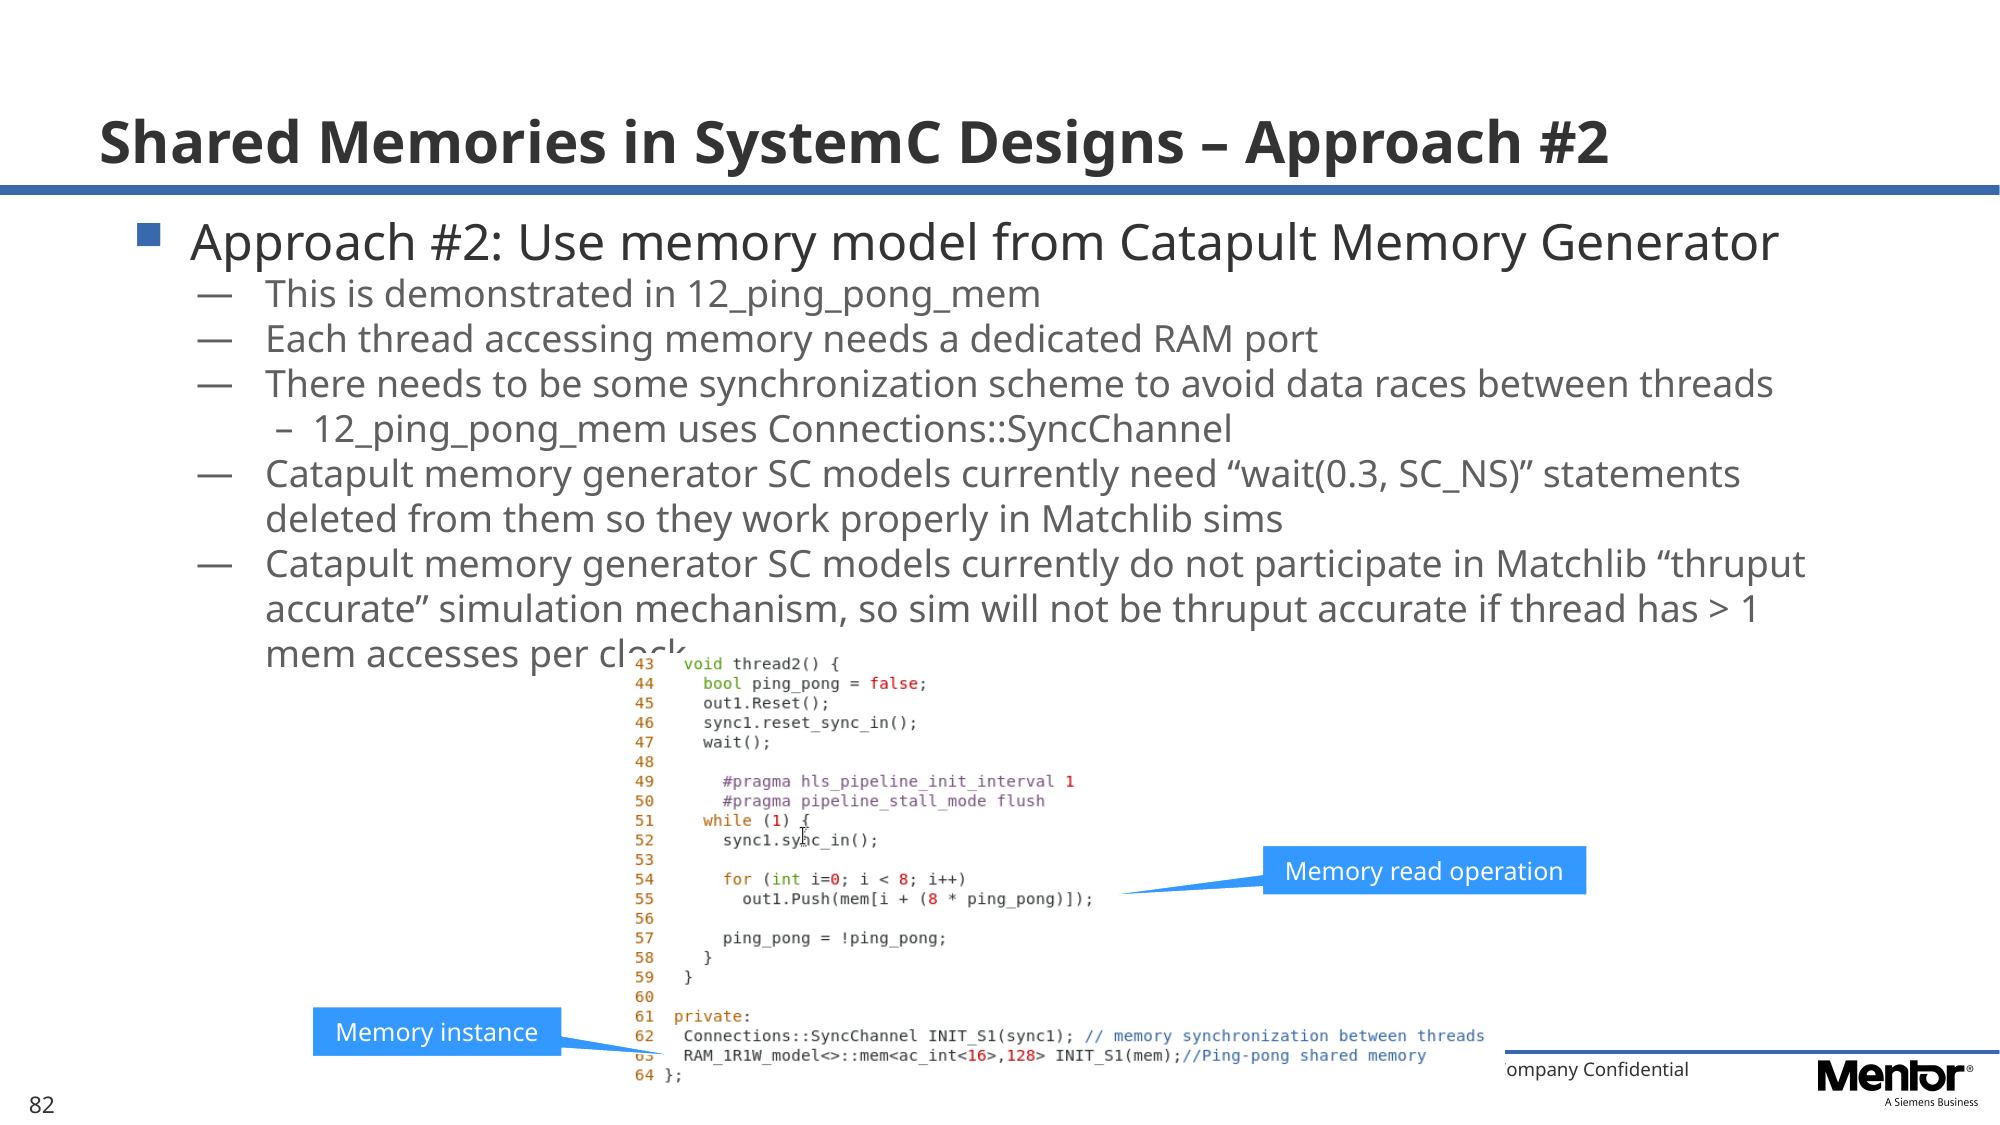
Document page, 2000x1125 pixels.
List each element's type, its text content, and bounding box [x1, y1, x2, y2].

picture [1818, 1060, 1978, 1106]
slide_number 82 [0, 1087, 84, 1125]
title Shared Memories in SystemC Designs – Approach #2 [0, 0, 2000, 186]
text_box Memory read operation [1509, 845, 1588, 896]
picture [624, 653, 1505, 1088]
text_box Memory instance [312, 1006, 619, 1057]
list Approach #2: Use memory model from Catapult Memory Generator This is demonstrated in 12_ping_pong_mem Each thread accessing memory needs a dedicated RAM port There needs to be some synchronization scheme to avoid data races between threads 12_ping_pong_mem uses Connections::SyncChannel Catapult memory generator SC models currently need “wait(0.3, SC_NS)” statements deleted from them so they work properly in Matchlib sims Catapult memory generator SC models currently do not participate in Matchlib “thruput accurate” simulation mechanism, so sim will not be thruput accurate if thread has > 1 mem accesses per clock [83, 199, 1963, 1027]
